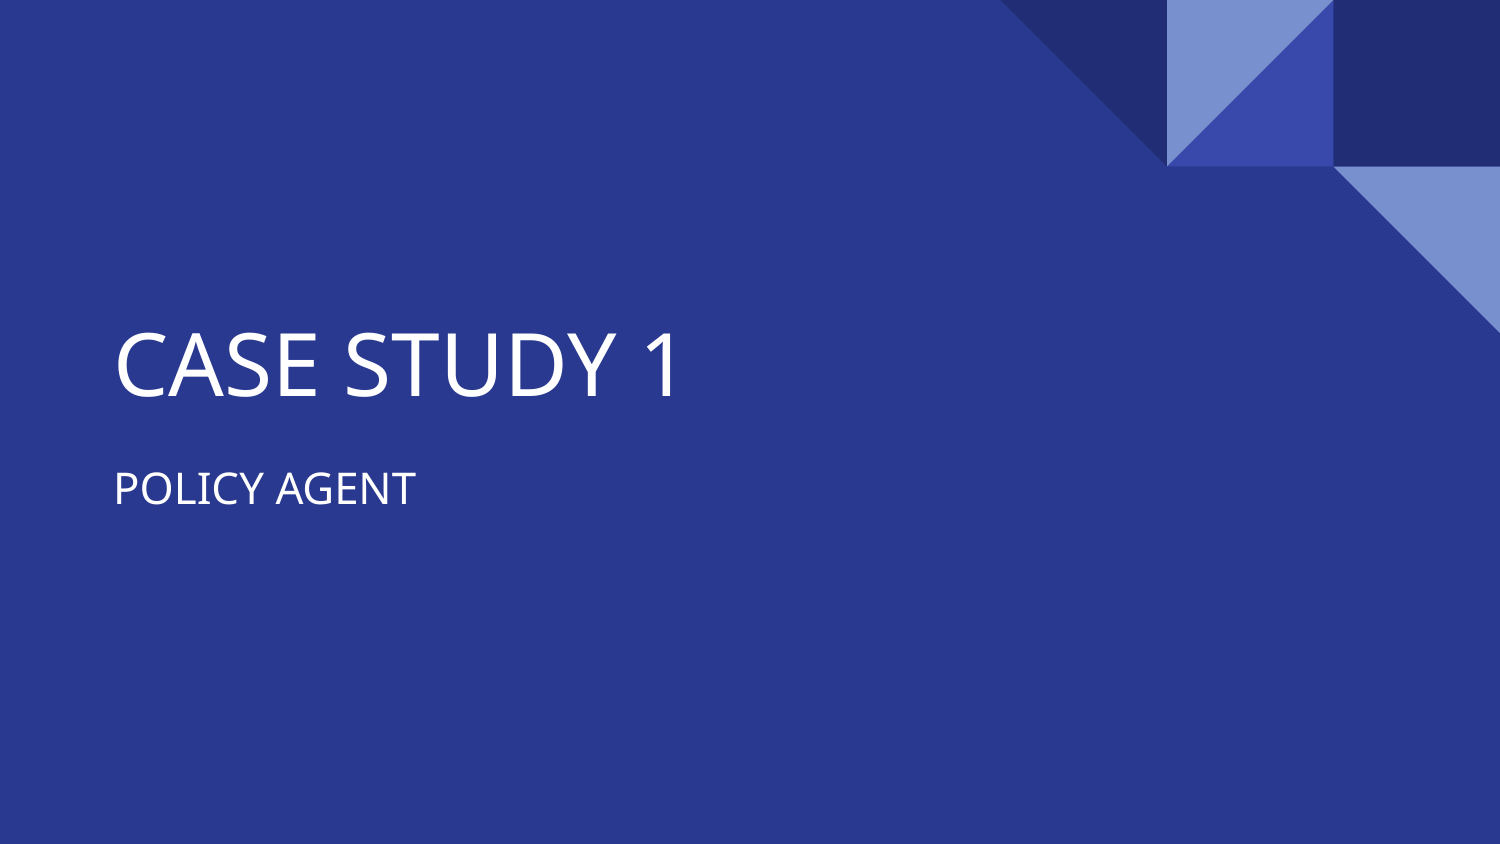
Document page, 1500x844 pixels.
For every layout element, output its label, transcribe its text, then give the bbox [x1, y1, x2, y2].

subtitle POLICY AGENT [98, 445, 1447, 517]
title CASE STUDY 1 [98, 291, 1447, 429]
